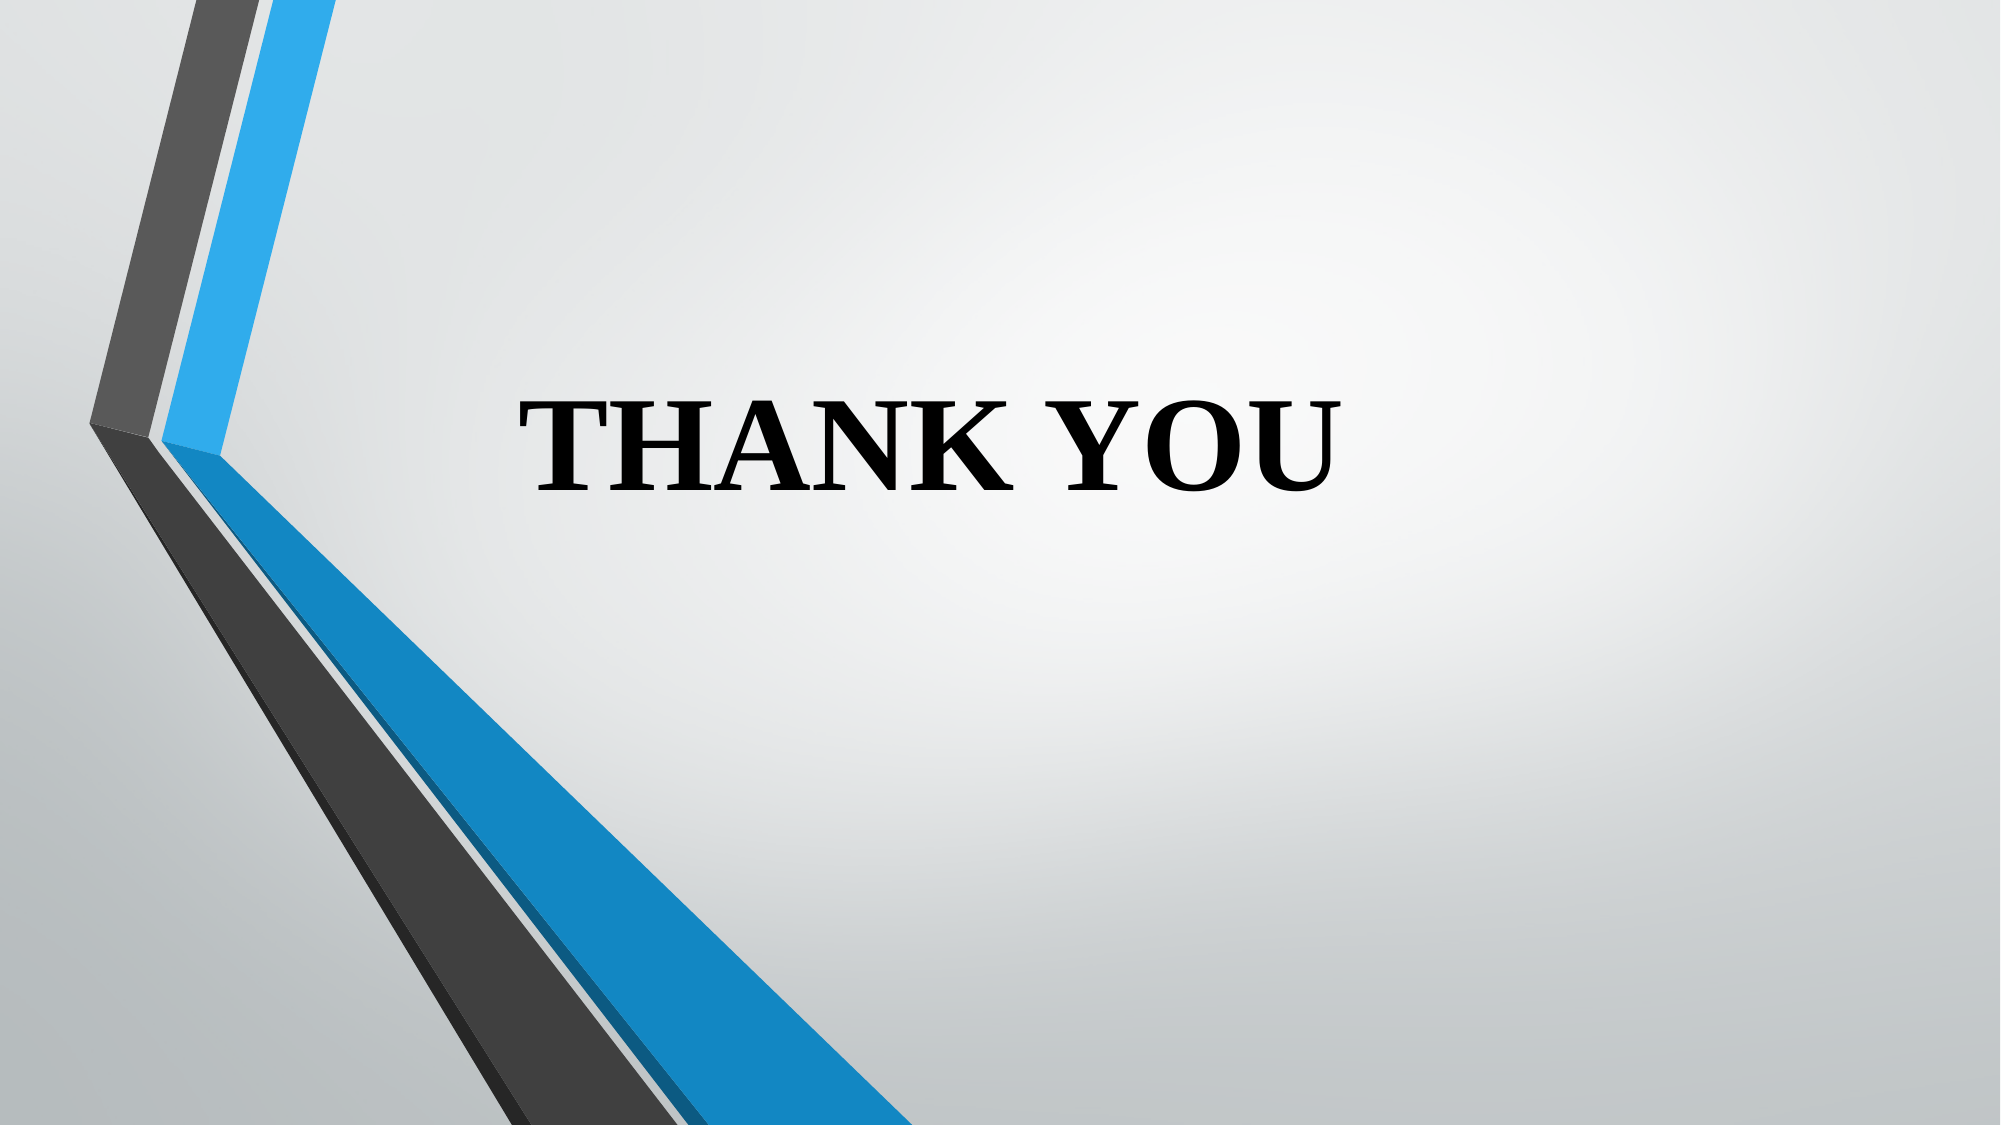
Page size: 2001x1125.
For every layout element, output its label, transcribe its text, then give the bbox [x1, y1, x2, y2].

title THANK YOU [0, 217, 1395, 526]
